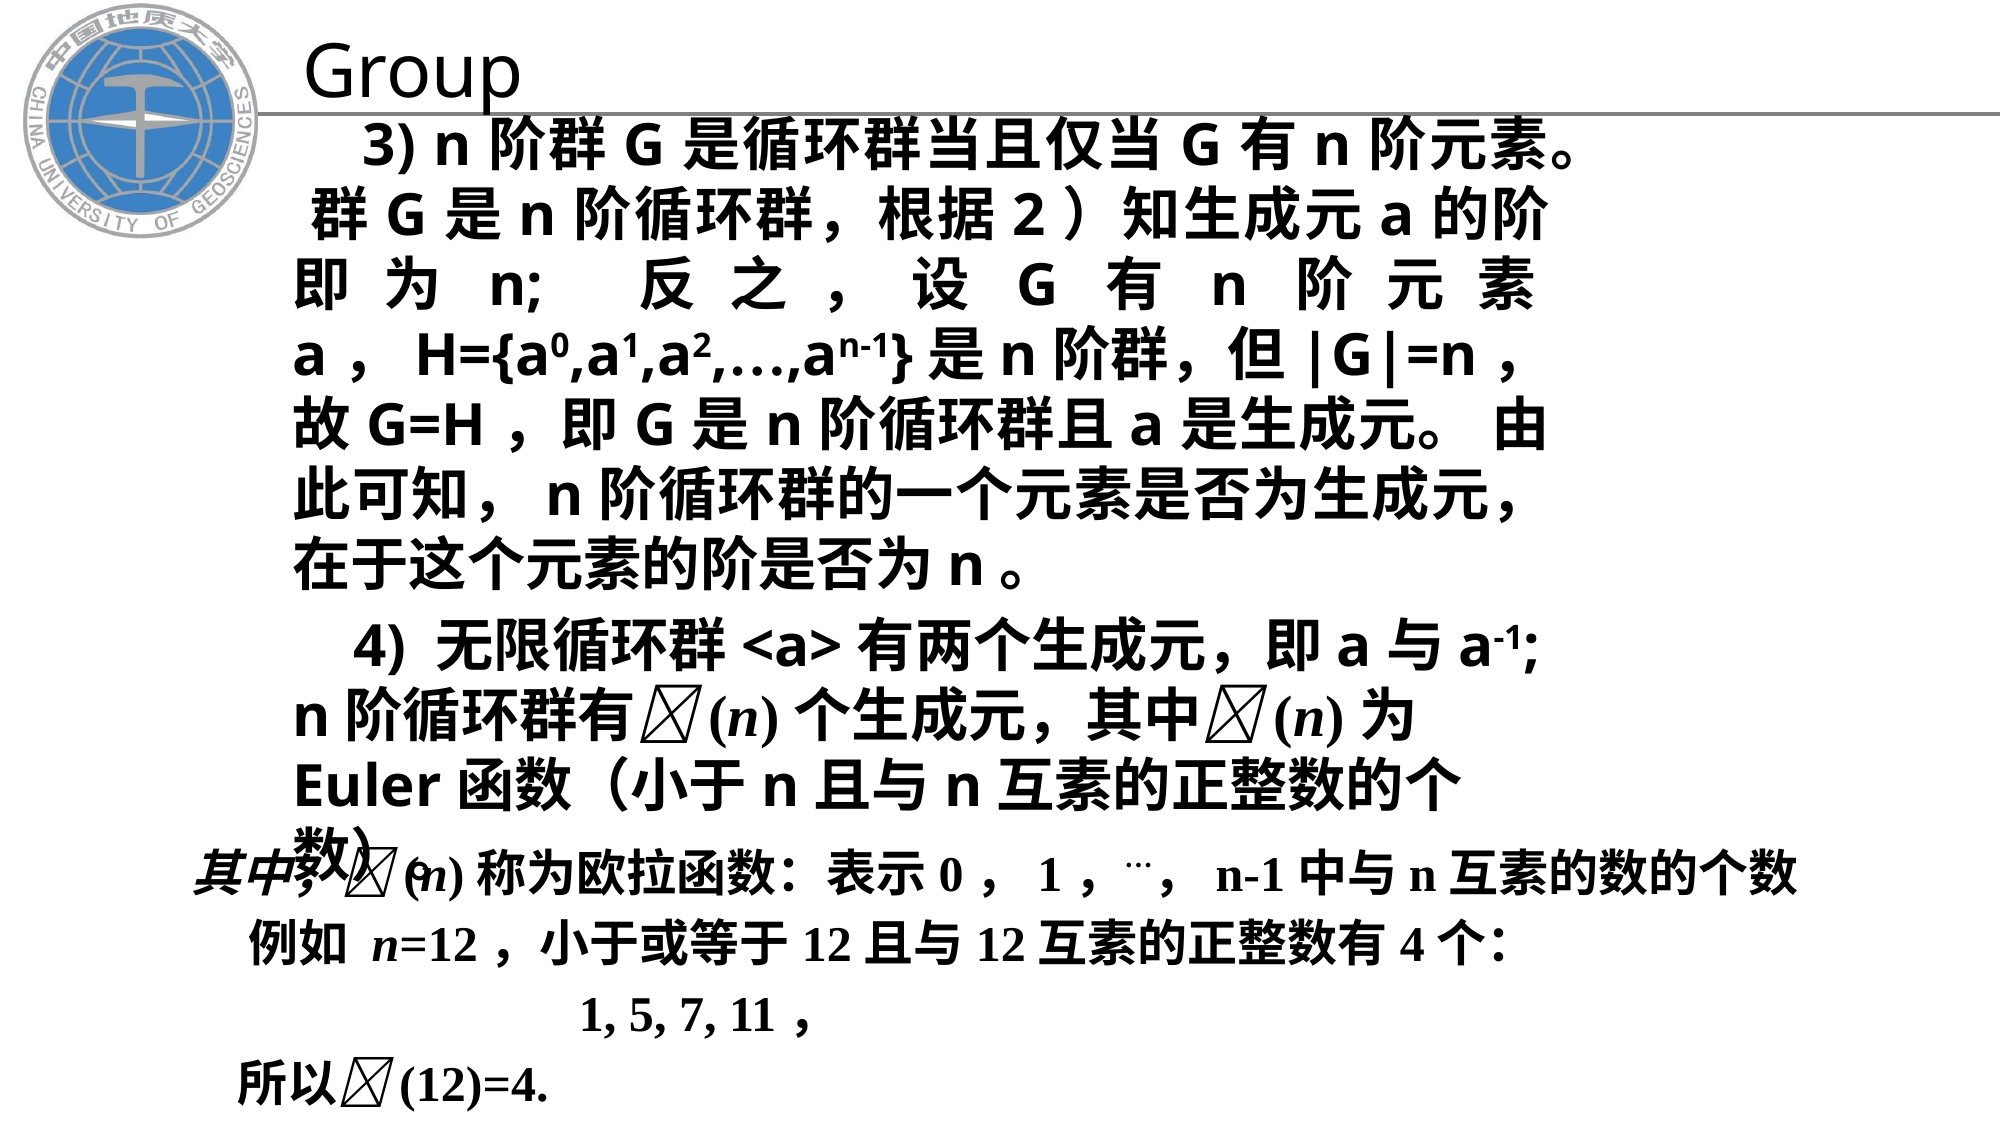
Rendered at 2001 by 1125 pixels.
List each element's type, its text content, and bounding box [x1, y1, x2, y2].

text_box Group [287, 15, 1233, 99]
picture [21, 3, 258, 239]
text_box 其中，(n)称为欧拉函数：表示0，1，…，n-1中与n互素的数的个数 例如 n=12，小于或等于12且与12互素的正整数有4个： 1, 5, 7, 11， 所以(12)=4. [176, 834, 1877, 1125]
text_box 3) n阶群G是循环群当且仅当G有n阶元素。 群G是n阶循环群，根据2）知生成元a的阶即为n; 反之，设G有n阶元素a，H={a0,a1,a2,…,an-1}是n阶群，但|G|=n，故G=H，即G是n阶循环群且a是生成元。 由此可知，n阶循环群的一个元素是否为生成元，在于这个元素的阶是否为n。 4) 无限循环群<a>有两个生成元，即a与a-1; n阶循环群有(n)个生成元，其中(n)为Euler函数（小于n且与n互素的正整数的个数）。 [277, 99, 1566, 834]
